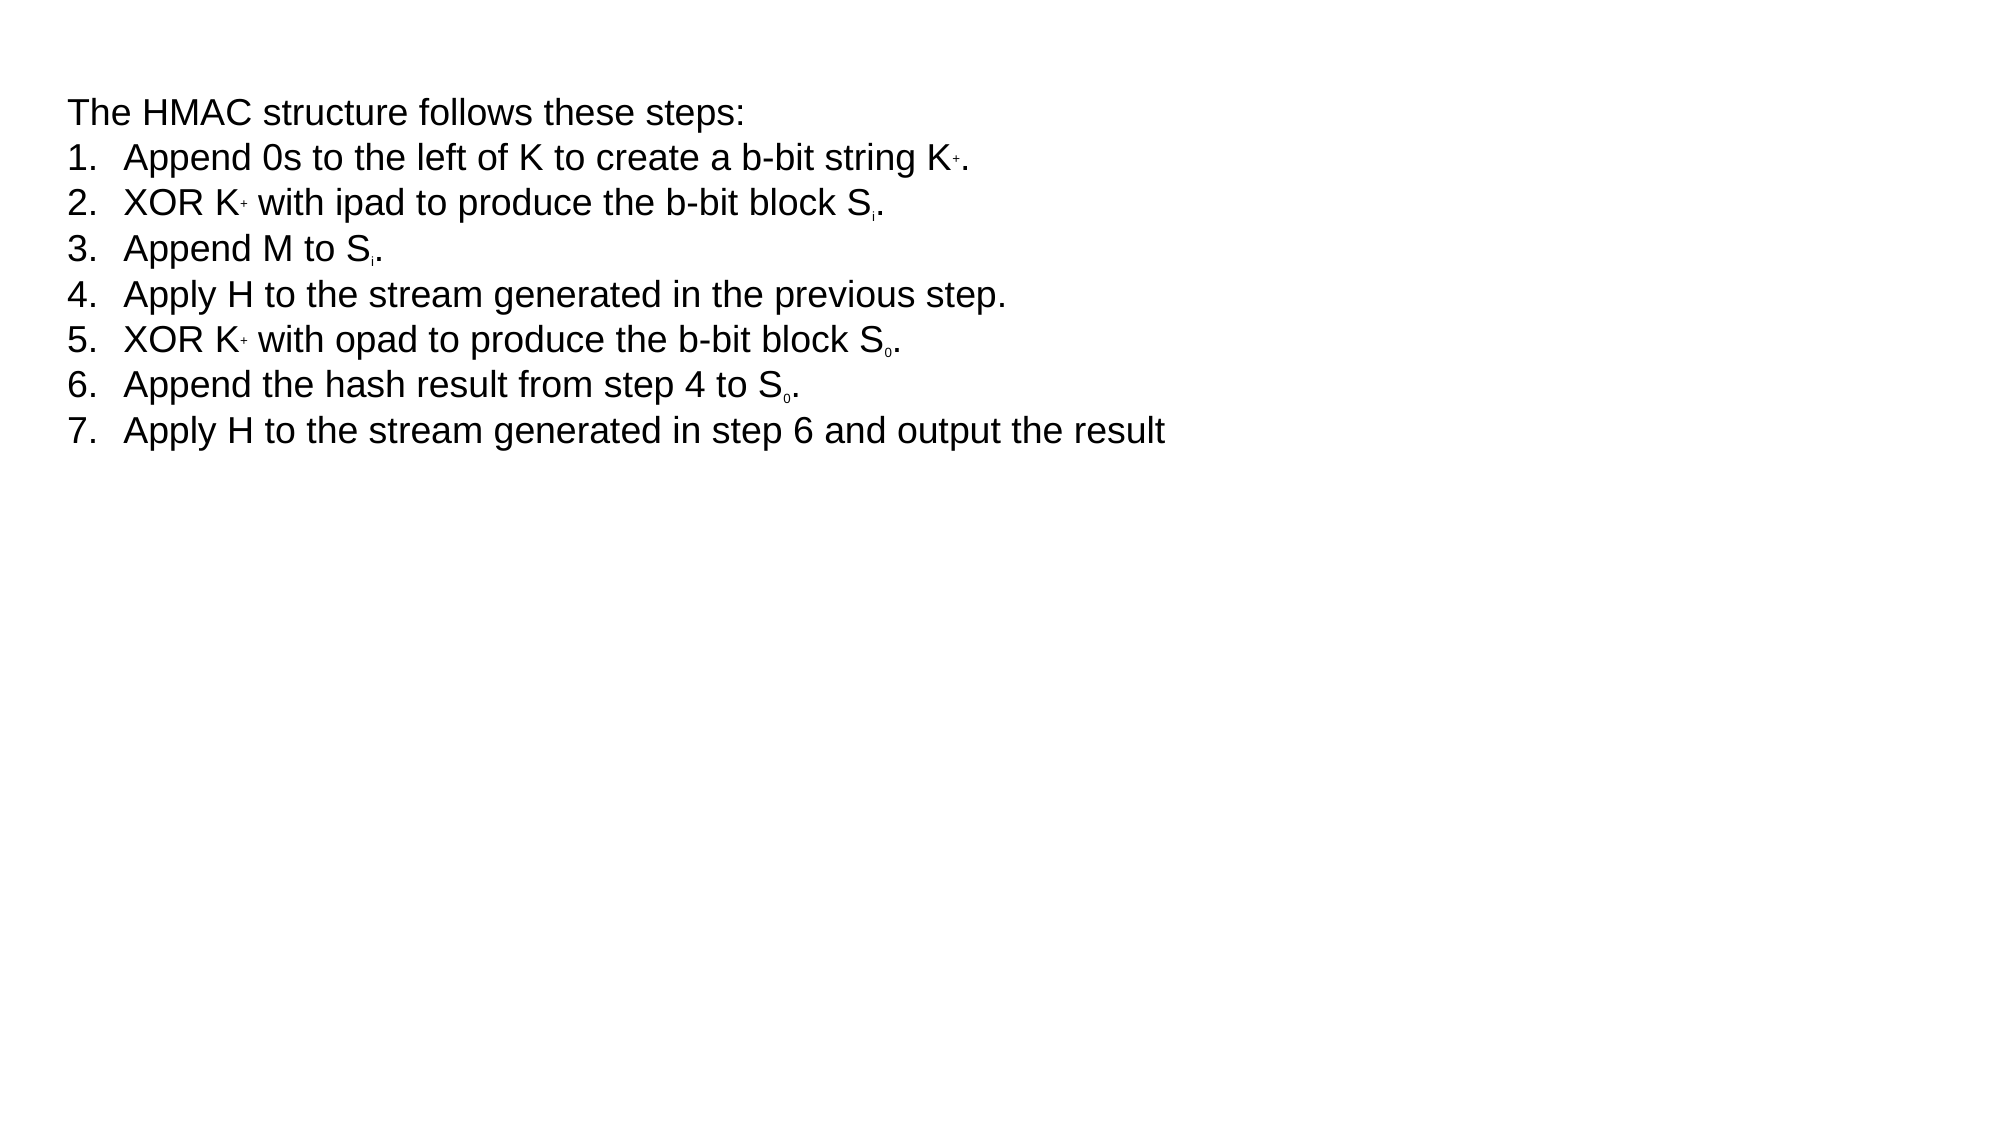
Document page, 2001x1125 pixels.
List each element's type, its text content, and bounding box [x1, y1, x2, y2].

text_box The HMAC structure follows these steps: Append 0s to the left of K to create a b-bit string K+. XOR K+ with ipad to produce the b-bit block Si. Append M to Si. Apply H to the stream generated in the previous step. XOR K+ with opad to produce the b-bit block S0. Append the hash result from step 4 to S0. Apply H to the stream generated in step 6 and output the result [52, 80, 1452, 459]
